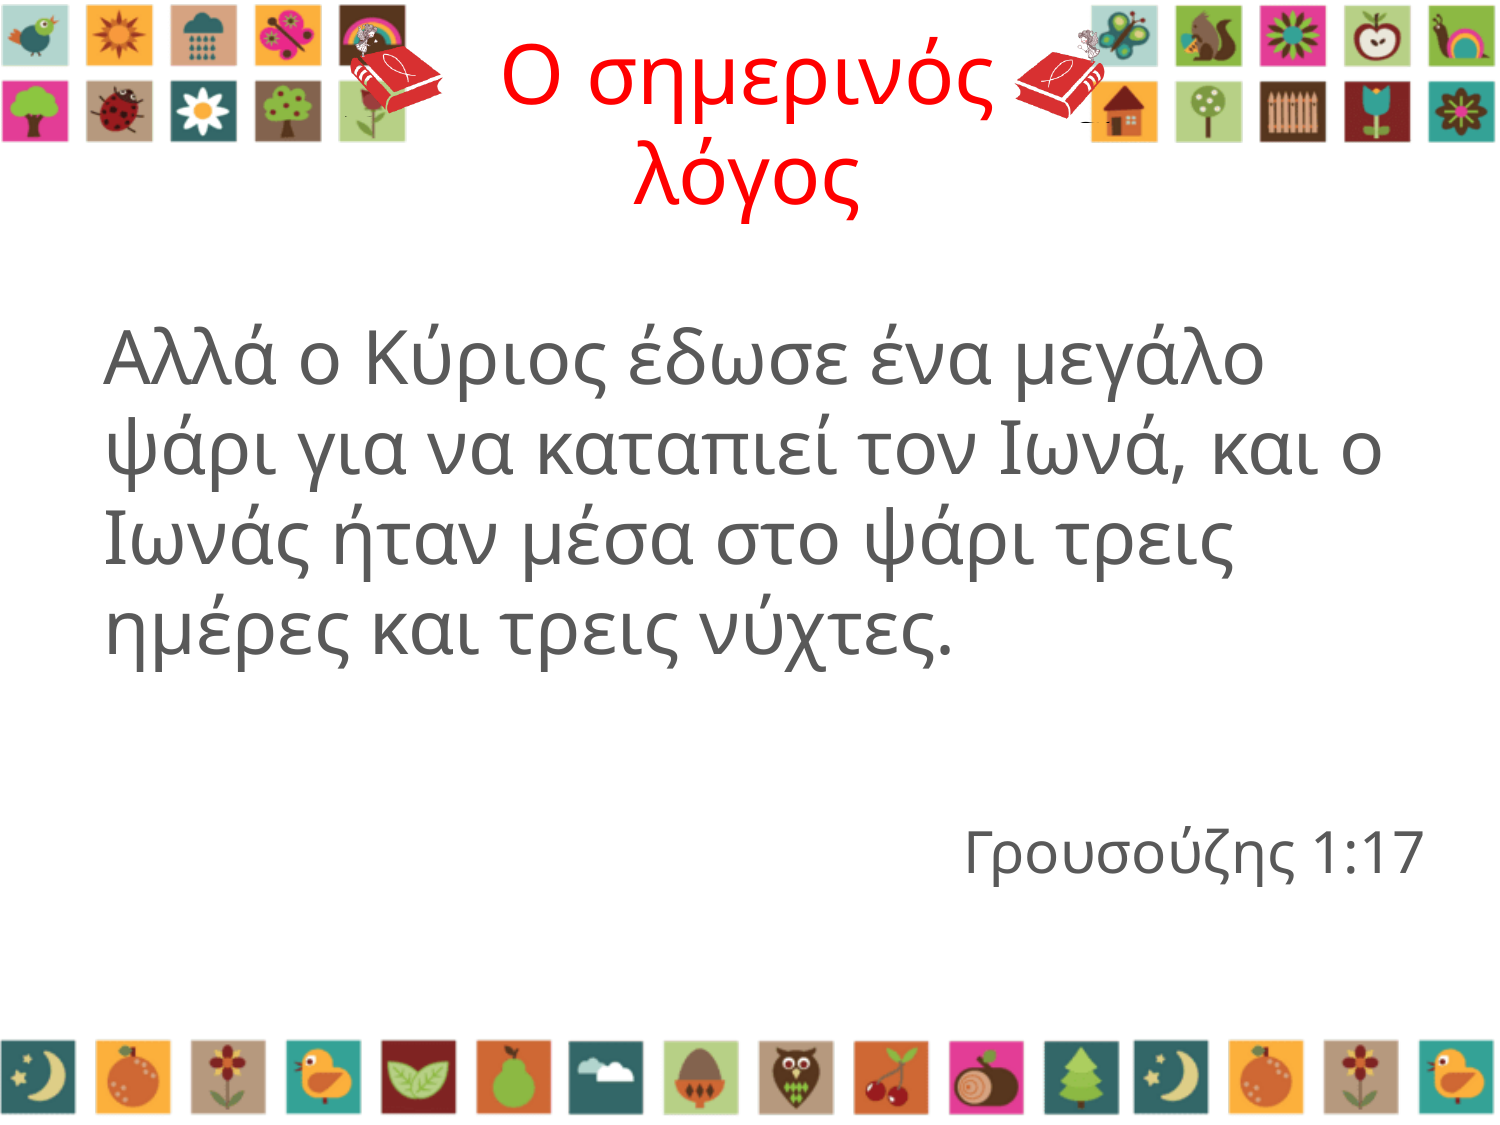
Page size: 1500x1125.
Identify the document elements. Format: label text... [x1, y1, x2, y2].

picture [982, 3, 1500, 150]
text_box Γρουσούζης 1:17 [808, 807, 1441, 893]
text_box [0, 1028, 1500, 1118]
text_box Αλλά ο Κύριος έδωσε ένα μεγάλο ψάρι για να καταπιεί τον Ιωνά, και ο Ιωνάς ήταν μέσα στο ψάρι τρεις ημέρες και τρεις νύχτες. [88, 302, 1436, 678]
text_box Ο σημερινός λόγος [414, 13, 1080, 229]
picture [0, 3, 475, 150]
